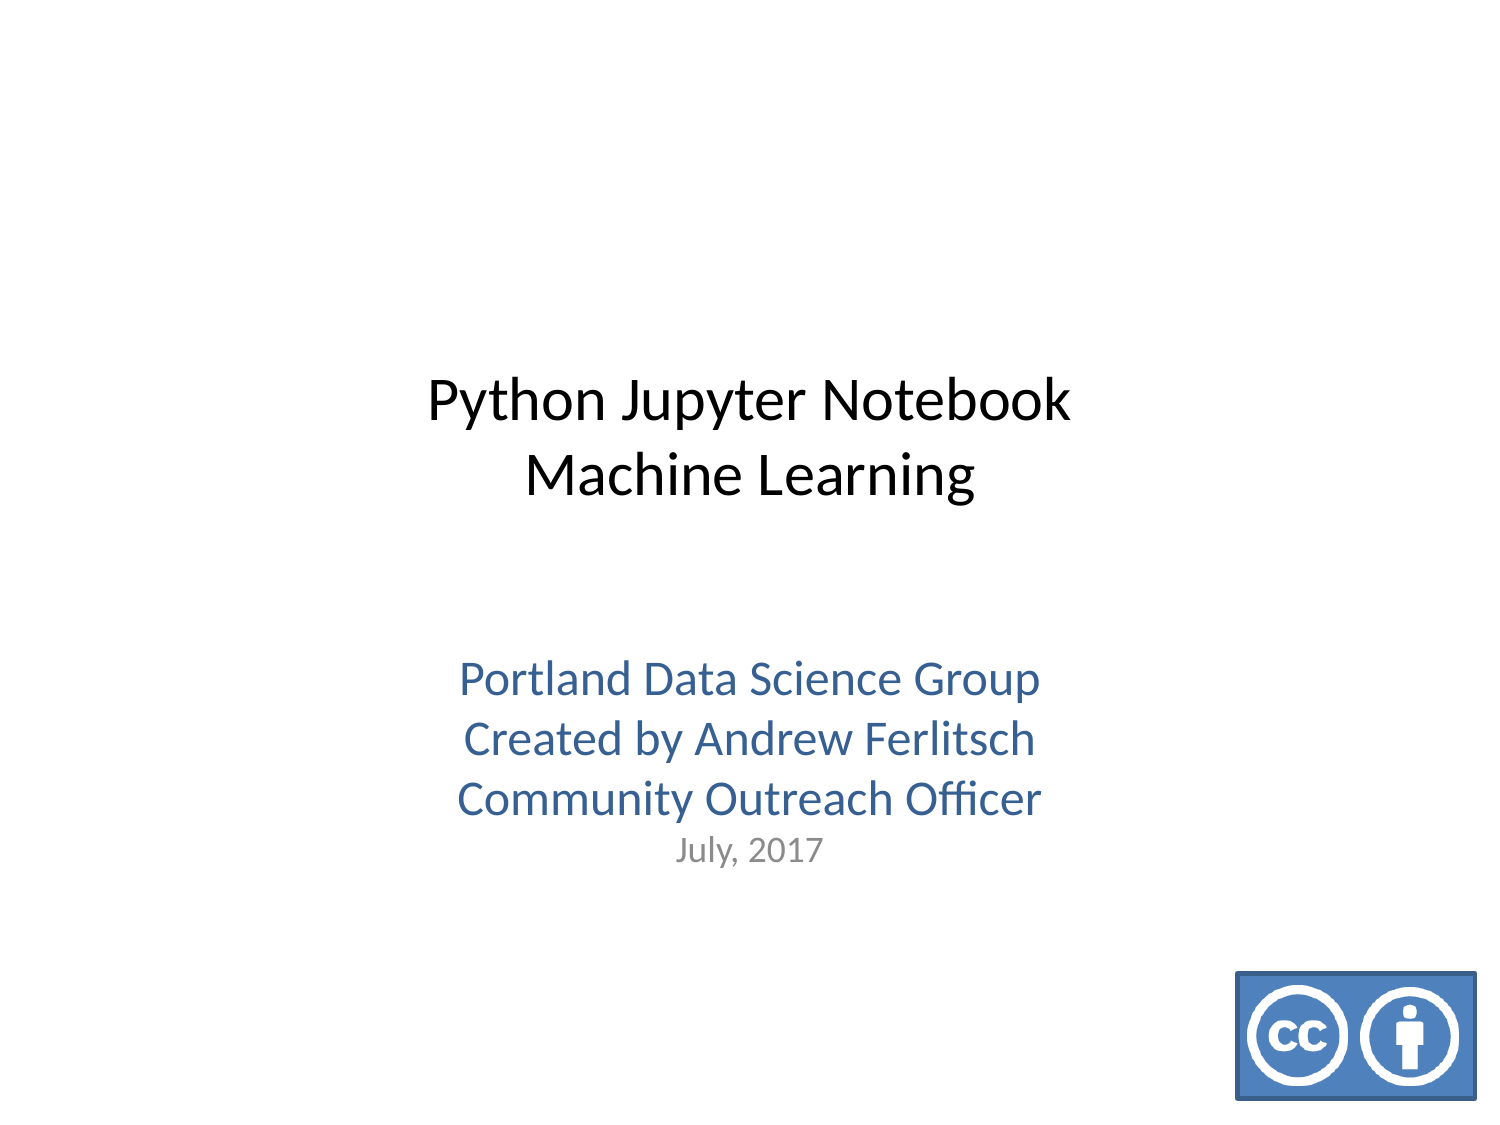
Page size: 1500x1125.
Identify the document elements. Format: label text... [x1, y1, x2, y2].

title Python Jupyter Notebook Machine Learning [112, 349, 1388, 591]
picture [1360, 987, 1459, 1087]
picture [1247, 985, 1349, 1087]
text_box [1235, 971, 1477, 1101]
subtitle Portland Data Science Group Created by Andrew Ferlitsch Community Outreach Officer July, 2017 [225, 637, 1275, 925]
